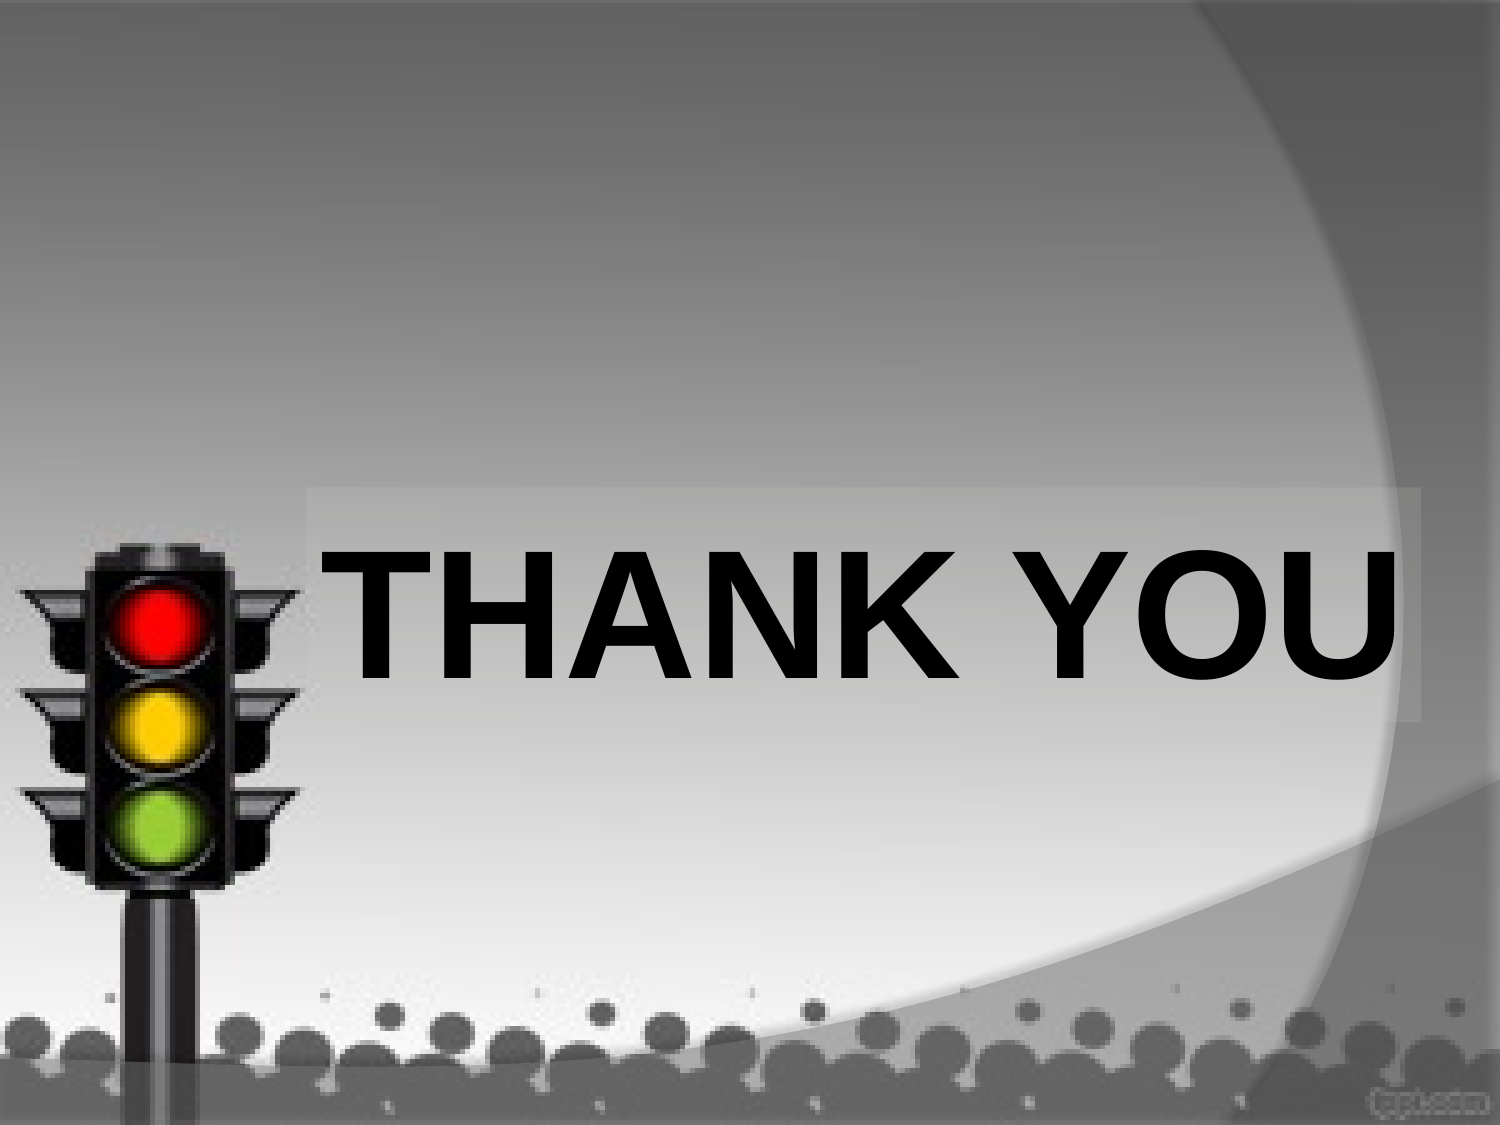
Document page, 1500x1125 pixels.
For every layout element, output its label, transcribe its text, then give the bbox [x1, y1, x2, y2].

text_box THANK YOU [305, 487, 1422, 723]
picture [0, 0, 1396, 1066]
